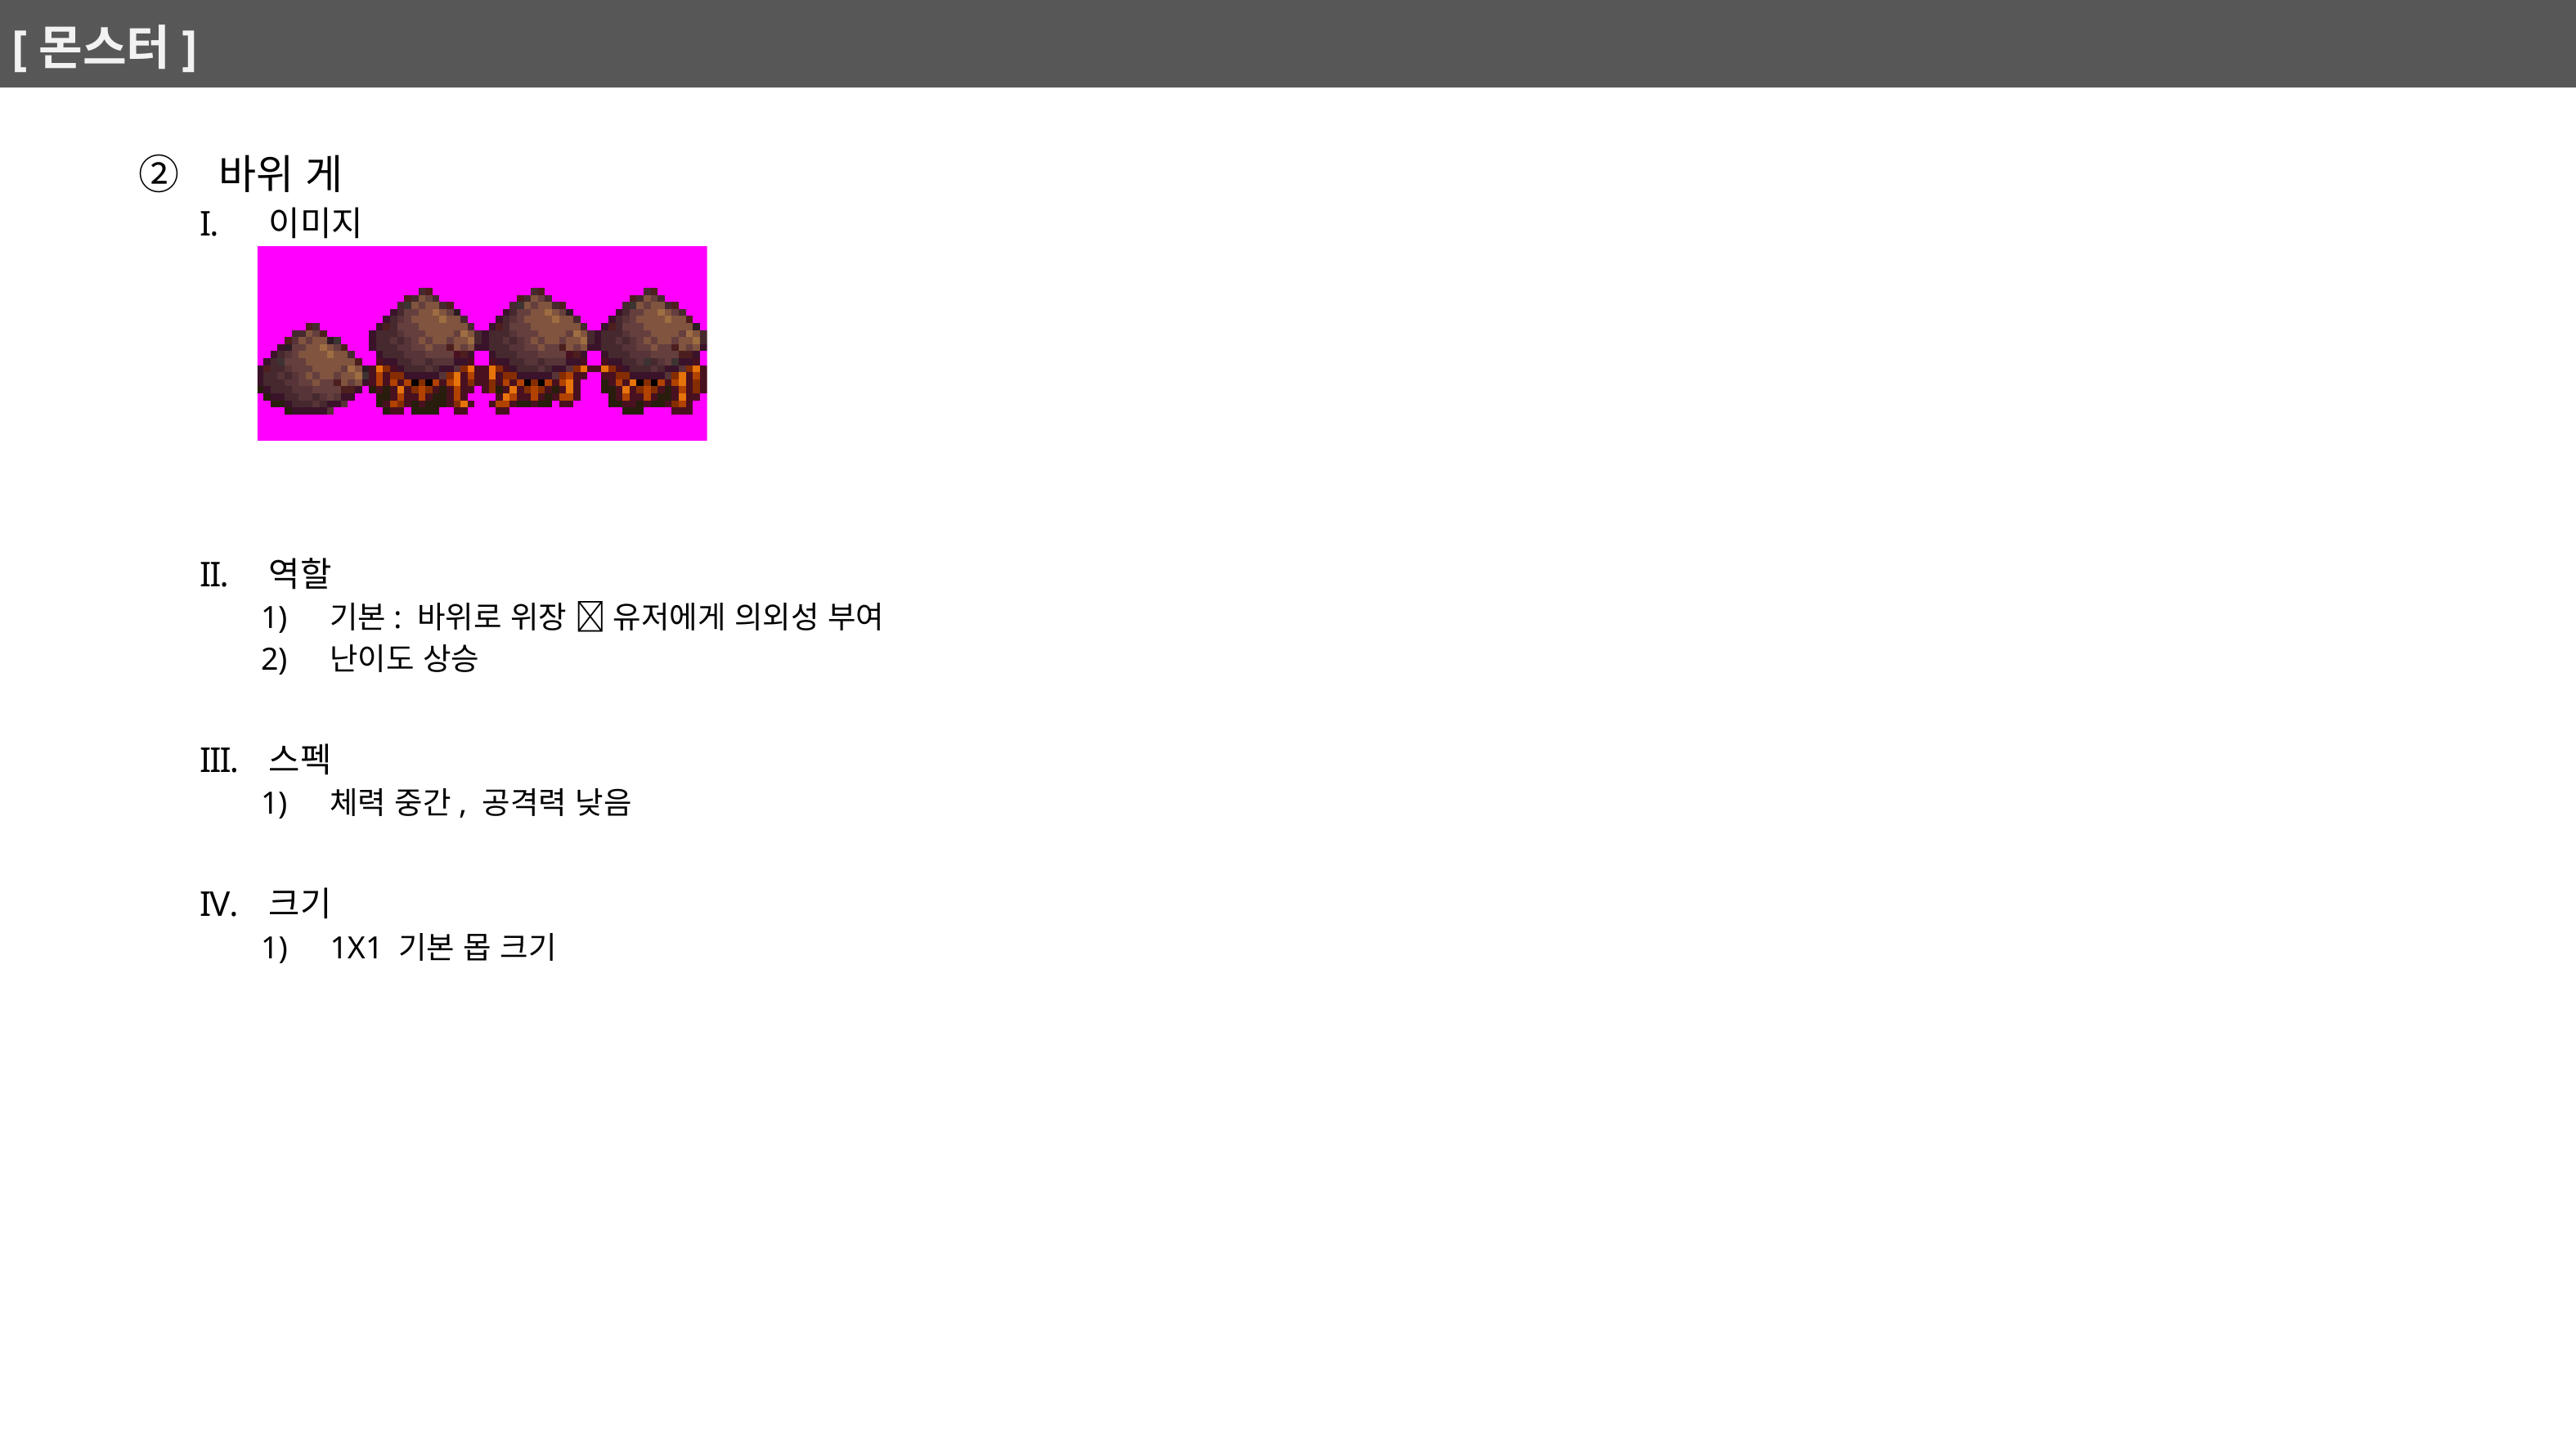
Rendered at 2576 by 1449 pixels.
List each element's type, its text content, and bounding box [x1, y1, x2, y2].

picture [257, 246, 707, 441]
list 바위 게 이미지 역할 기본: 바위로 위장  유저에게 의외성 부여 난이도 상승 스펙 체력 중간, 공격력 낮음 크기 1X1 기본 몹 크기 [34, 148, 2078, 1294]
picture [0, 0, 2576, 87]
title [몬스터] [0, 4, 1097, 82]
